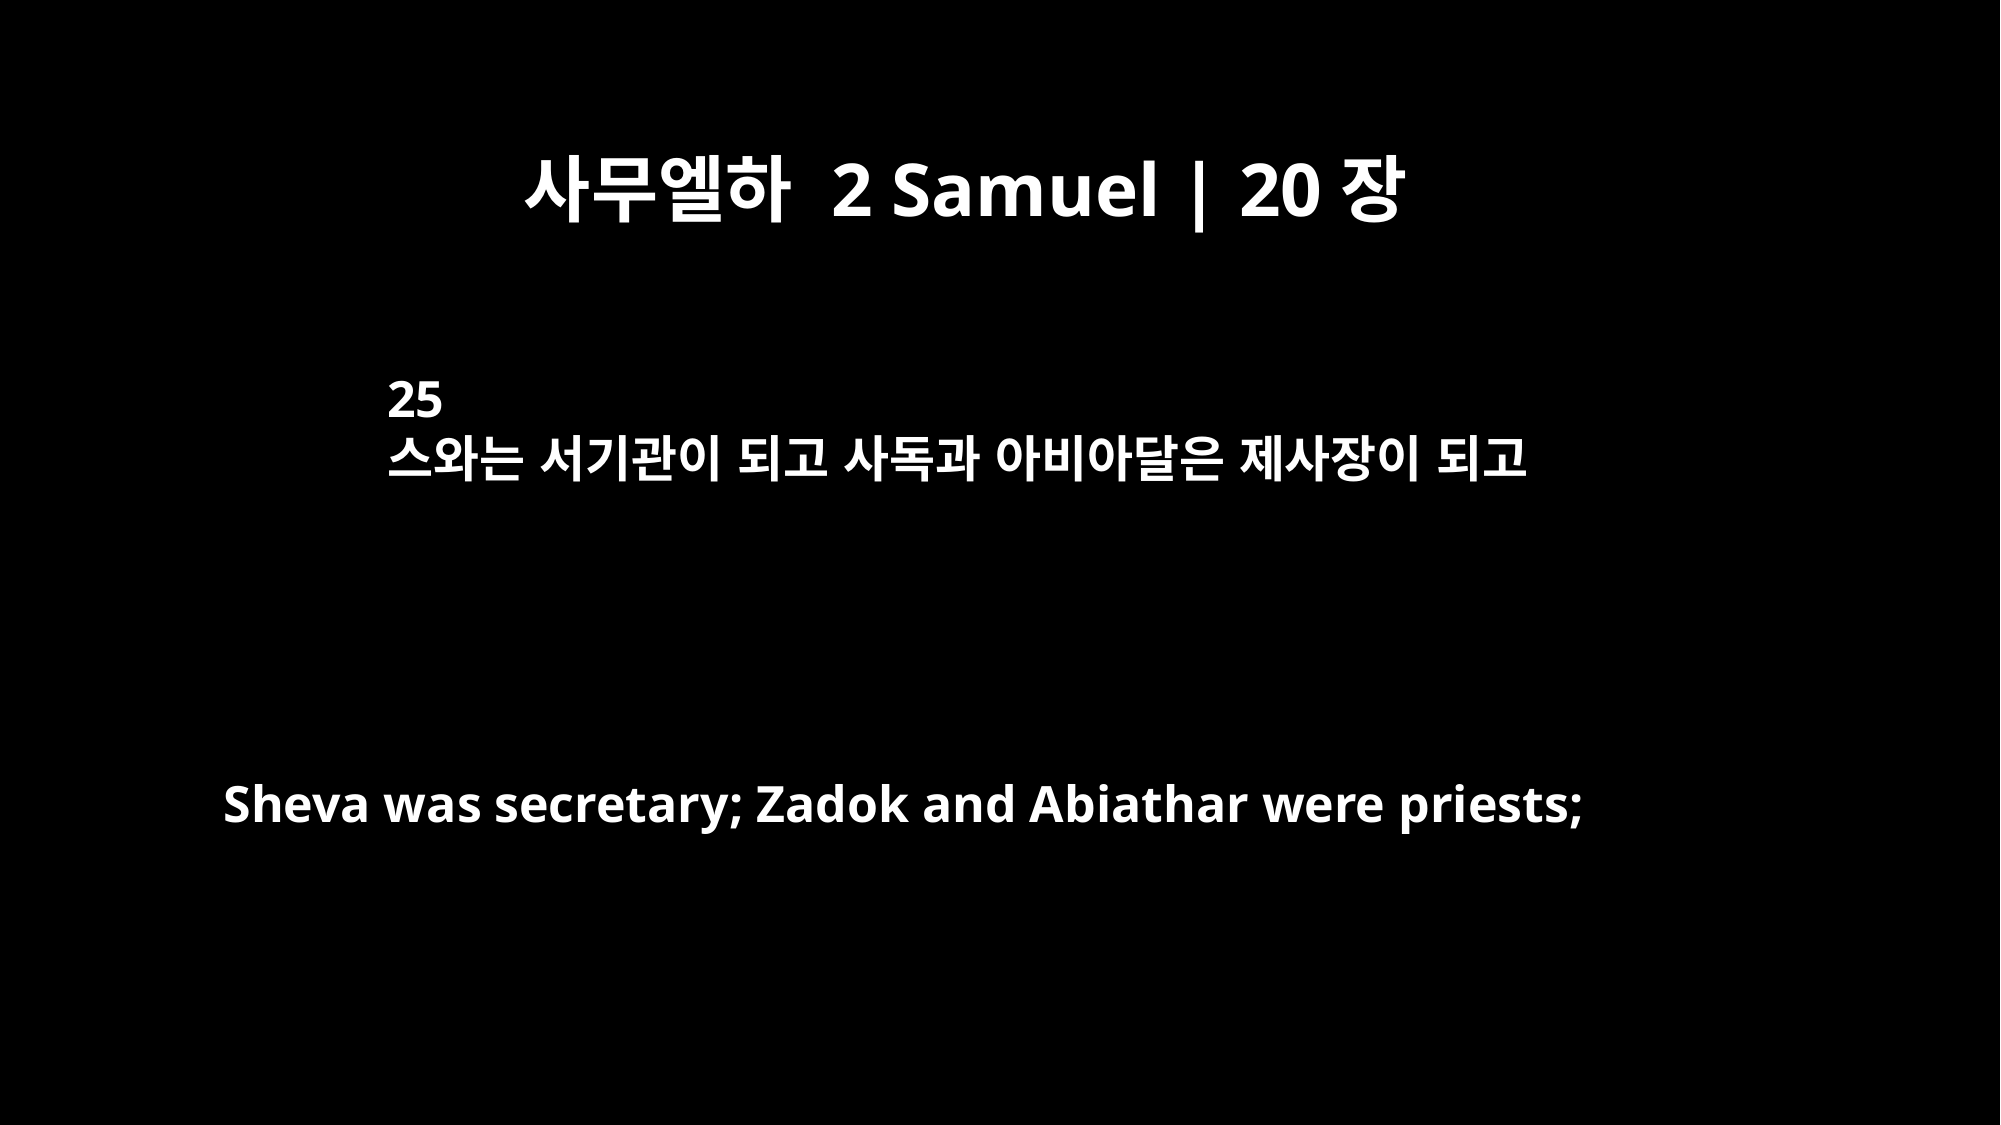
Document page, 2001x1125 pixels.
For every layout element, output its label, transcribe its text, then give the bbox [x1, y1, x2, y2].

text_box Sheva was secretary; Zadok and Abiathar were priests; [208, 764, 1599, 840]
text_box 사무엘하 2 Samuel | 20장 [509, 136, 1423, 239]
text_box 25 스와는 서기관이 되고 사독과 아비아달은 제사장이 되고 [372, 359, 1545, 495]
